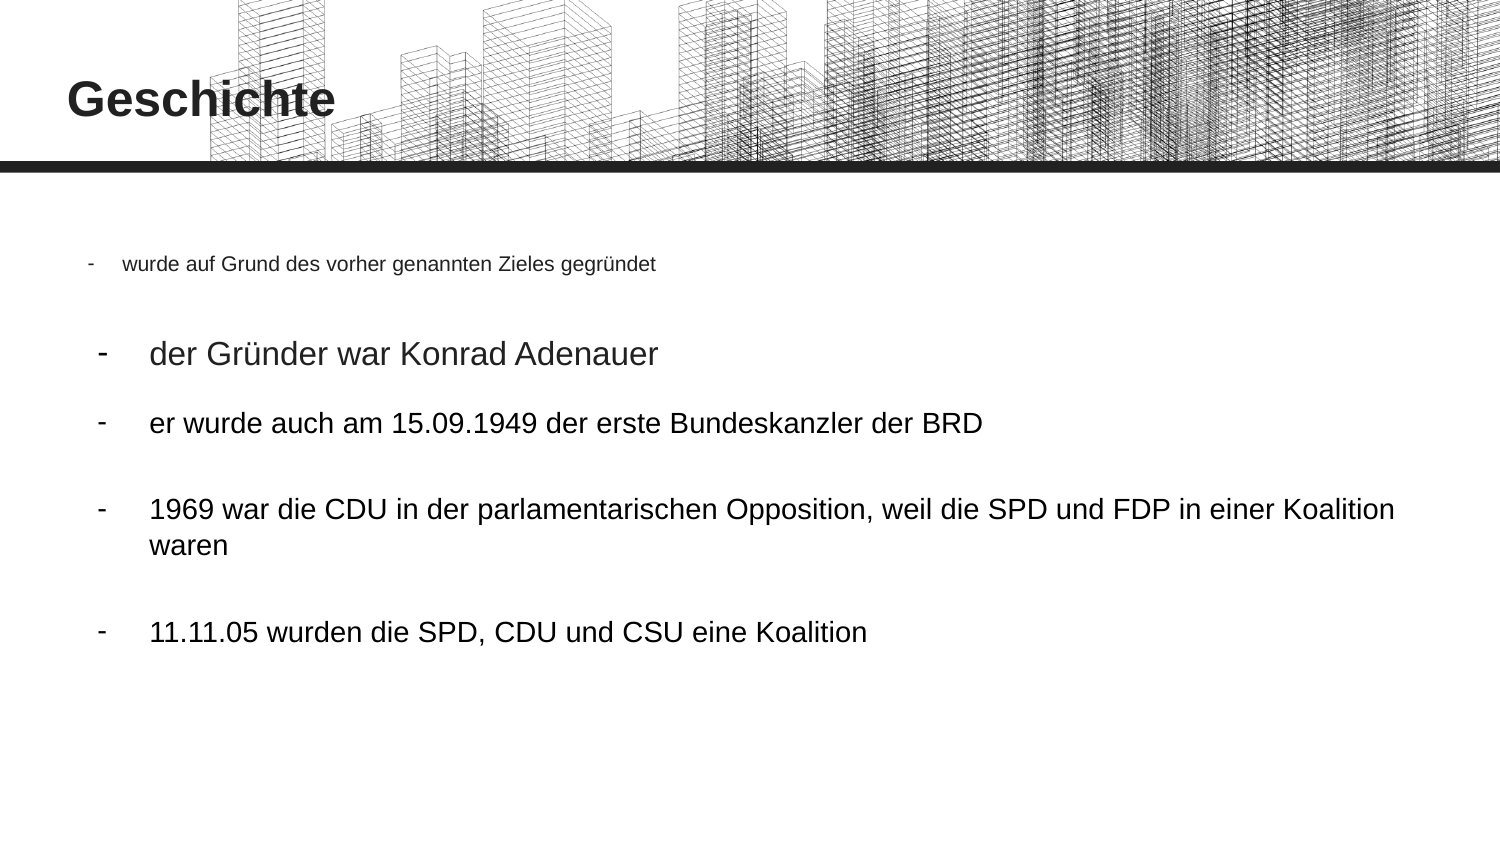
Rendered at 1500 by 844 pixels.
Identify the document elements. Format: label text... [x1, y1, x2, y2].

text_box der Gründer war Konrad Adenauer [59, 311, 1354, 387]
picture [0, 0, 1500, 161]
text_box 11.11.05 wurden die SPD, CDU und CSU eine Koalition [59, 597, 1402, 663]
text_box 1969 war die CDU in der parlamentarischen Opposition, weil die SPD und FDP in einer Koalition waren [59, 475, 1468, 576]
text_box er wurde auch am 15.09.1949 der erste Bundeskanzler der BRD [59, 388, 1344, 454]
list wurde auf Grund des vorher genannten Zieles gegründet [59, 231, 1441, 292]
title Geschichte [51, 32, 925, 142]
